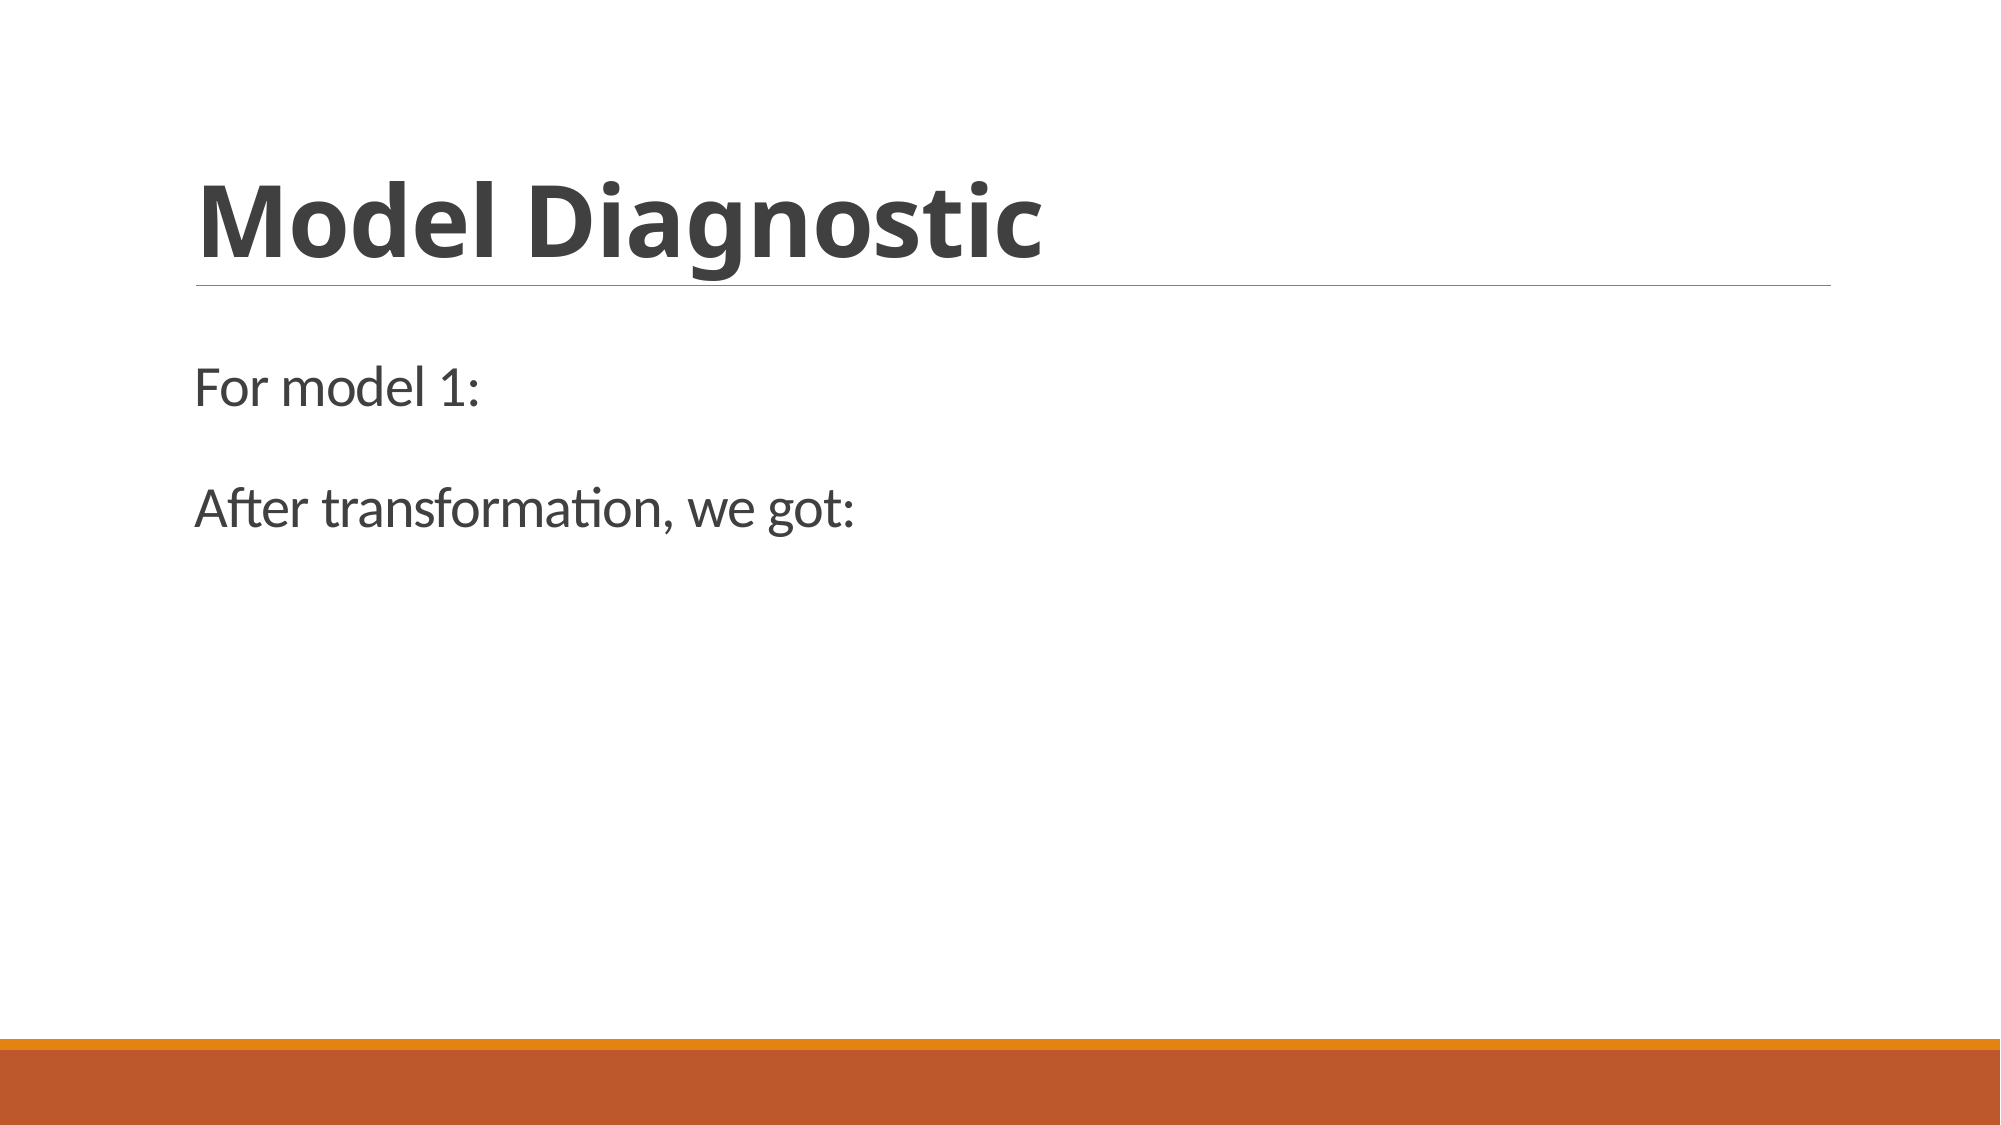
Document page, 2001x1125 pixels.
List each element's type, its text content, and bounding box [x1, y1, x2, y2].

text_box For model 1: After transformation, we got: [179, 340, 1093, 607]
title Model Diagnostic [180, 47, 1830, 285]
